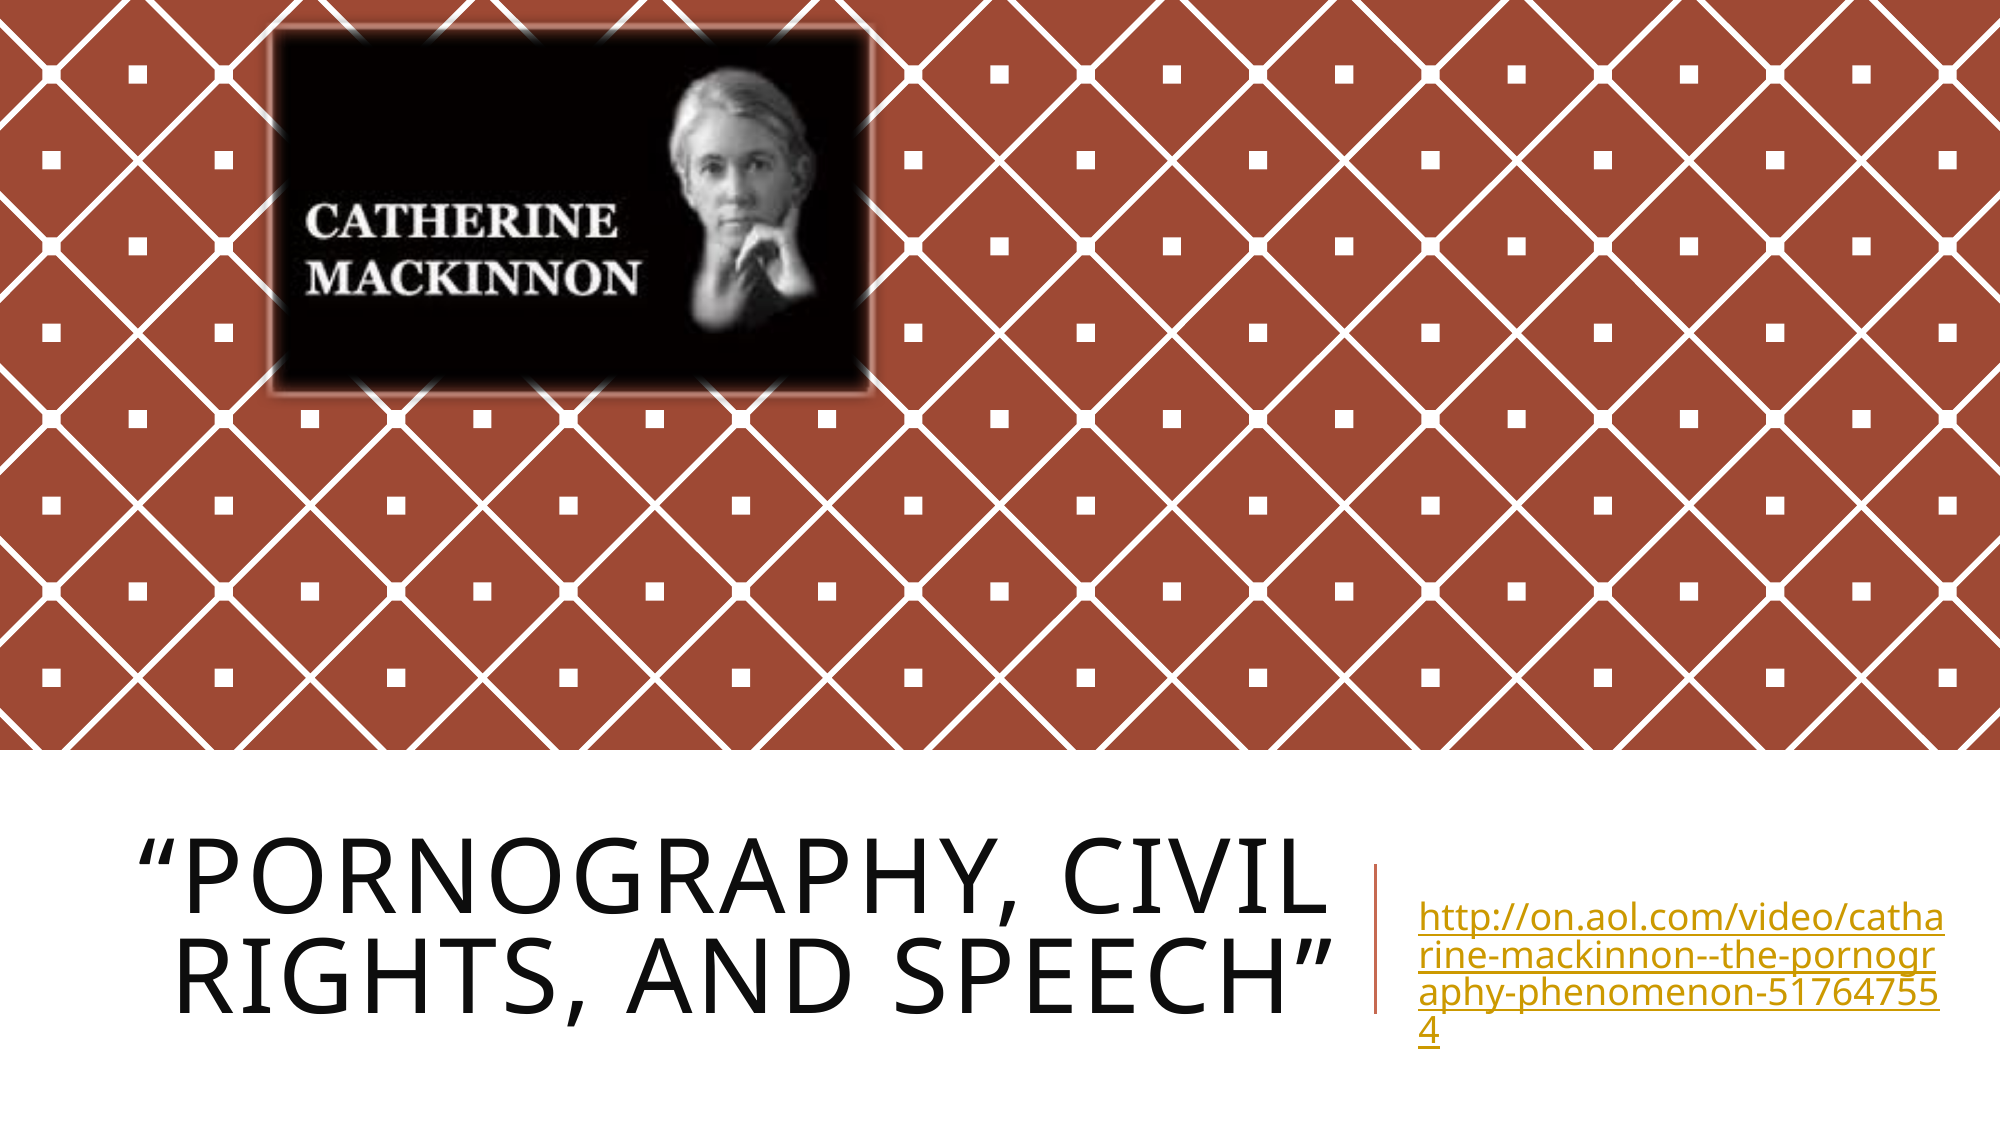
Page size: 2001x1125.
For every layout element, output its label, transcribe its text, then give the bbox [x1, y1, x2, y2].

text_box http://on.aol.com/video/catharine-mackinnon--the-pornography-phenomenon-517647554 [1403, 885, 1970, 952]
title “Pornography, Civil Rights, and Speech” [75, 813, 1350, 1054]
picture [254, 11, 888, 410]
